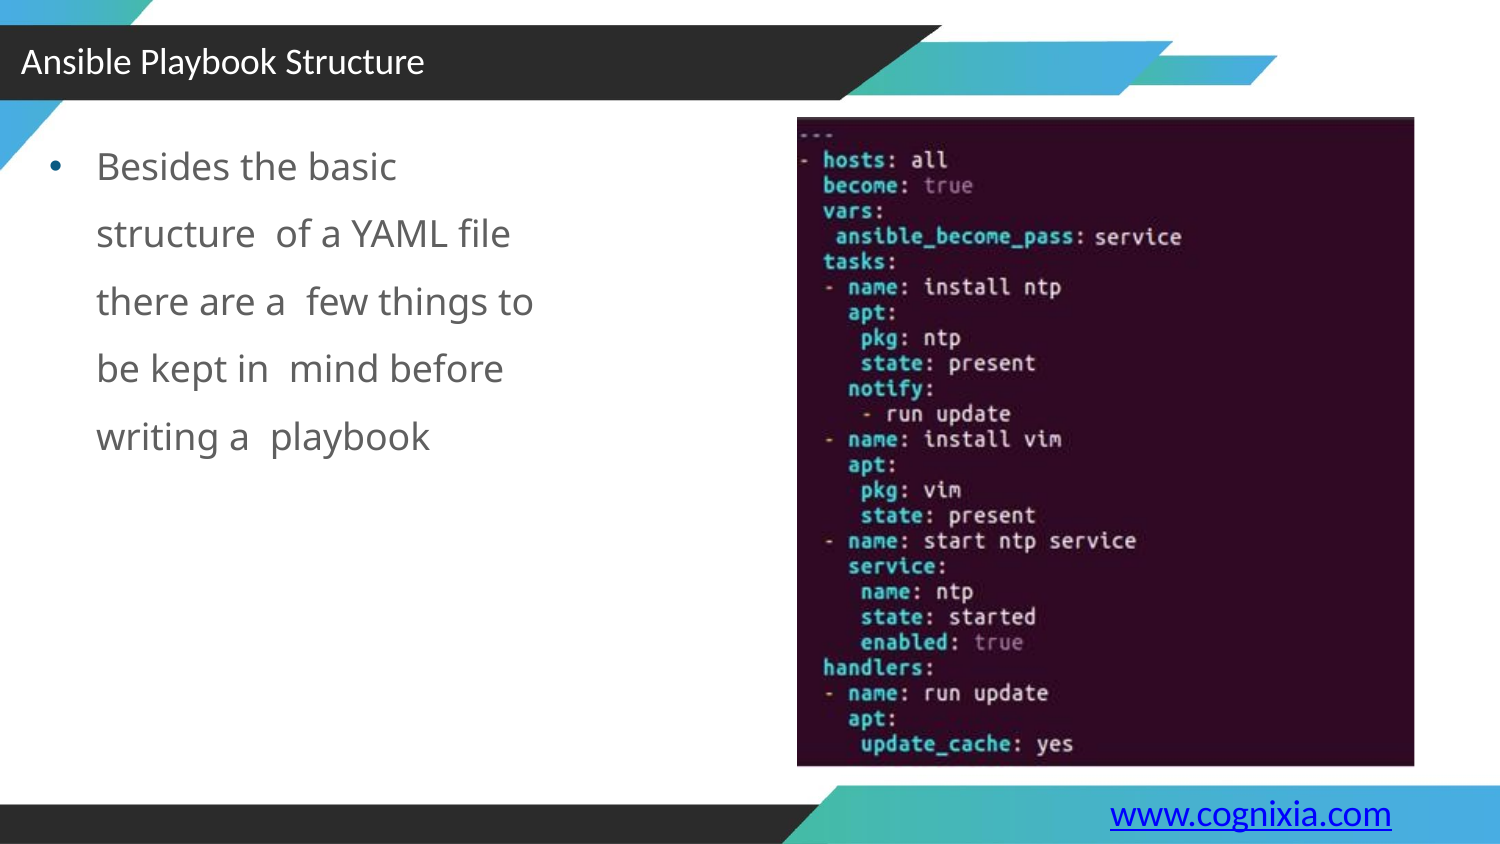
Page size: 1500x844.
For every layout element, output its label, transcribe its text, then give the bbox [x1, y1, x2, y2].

text_box [797, 117, 1415, 768]
text_box www.cognixia.com [1107, 796, 1399, 835]
text_box Ansible Playbook Structure Besides the basic structure of a YAML file there are a few things to be kept in mind before writing a playbook [18, 34, 537, 458]
picture [0, 0, 1500, 844]
